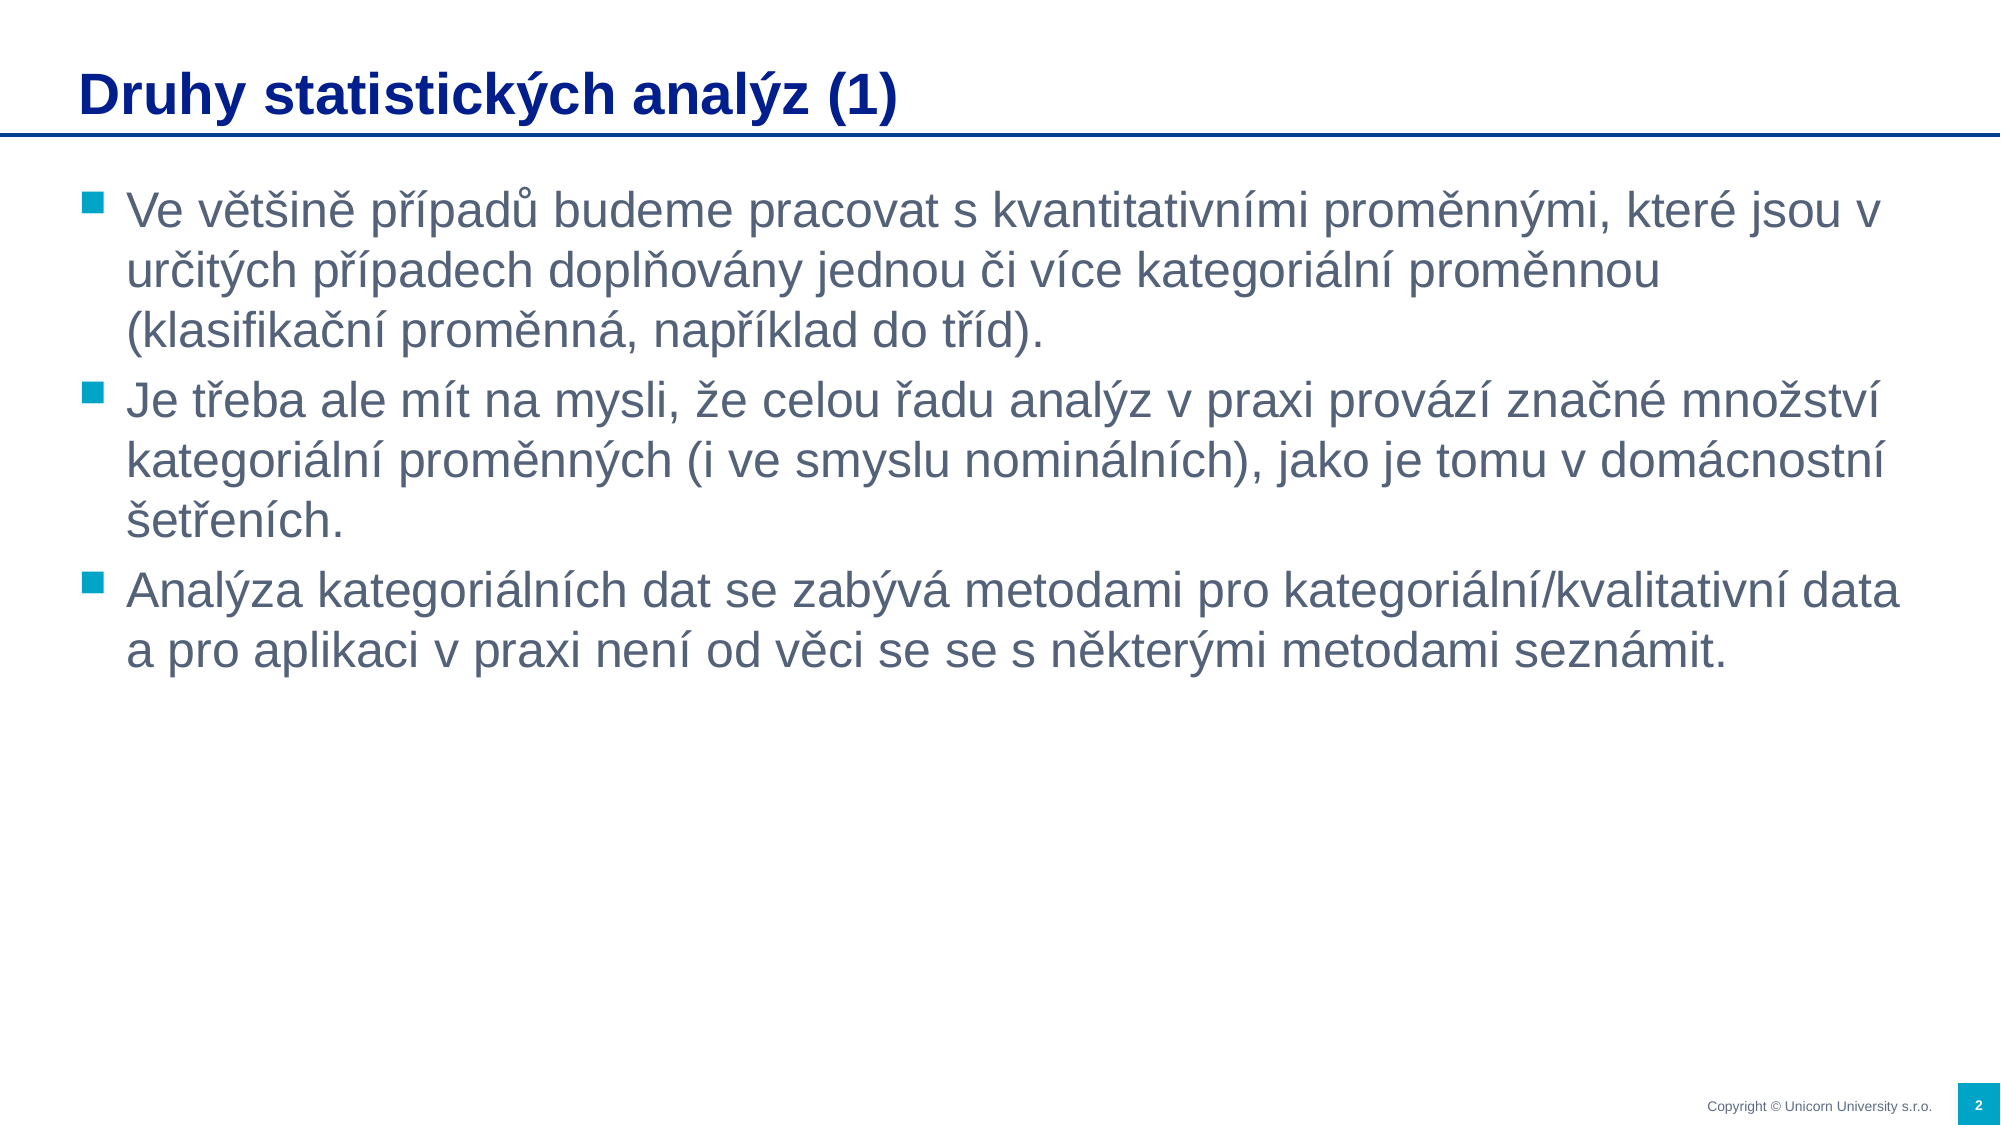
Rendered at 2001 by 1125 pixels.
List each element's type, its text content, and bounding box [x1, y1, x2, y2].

slide_number 2 [1945, 1074, 2000, 1125]
list Ve většině případů budeme pracovat s kvantitativními proměnnými, které jsou v určitých případech doplňovány jednou či více kategoriální proměnnou (klasifikační proměnná, například do tříd). Je třeba ale mít na mysli, že celou řadu analýz v praxi provází značné množství kategoriální proměnných (i ve smyslu nominálních), jako je tomu v domácnostní šetřeních. Analýza kategoriálních dat se zabývá metodami pro kategoriální/kvalitativní data a pro aplikaci v praxi není od věci se se s některými metodami seznámit. [78, 177, 1922, 1075]
title Druhy statistických analýz (1) [78, 0, 1922, 134]
footer Copyright © Unicorn University s.r.o. [1273, 1075, 1945, 1125]
